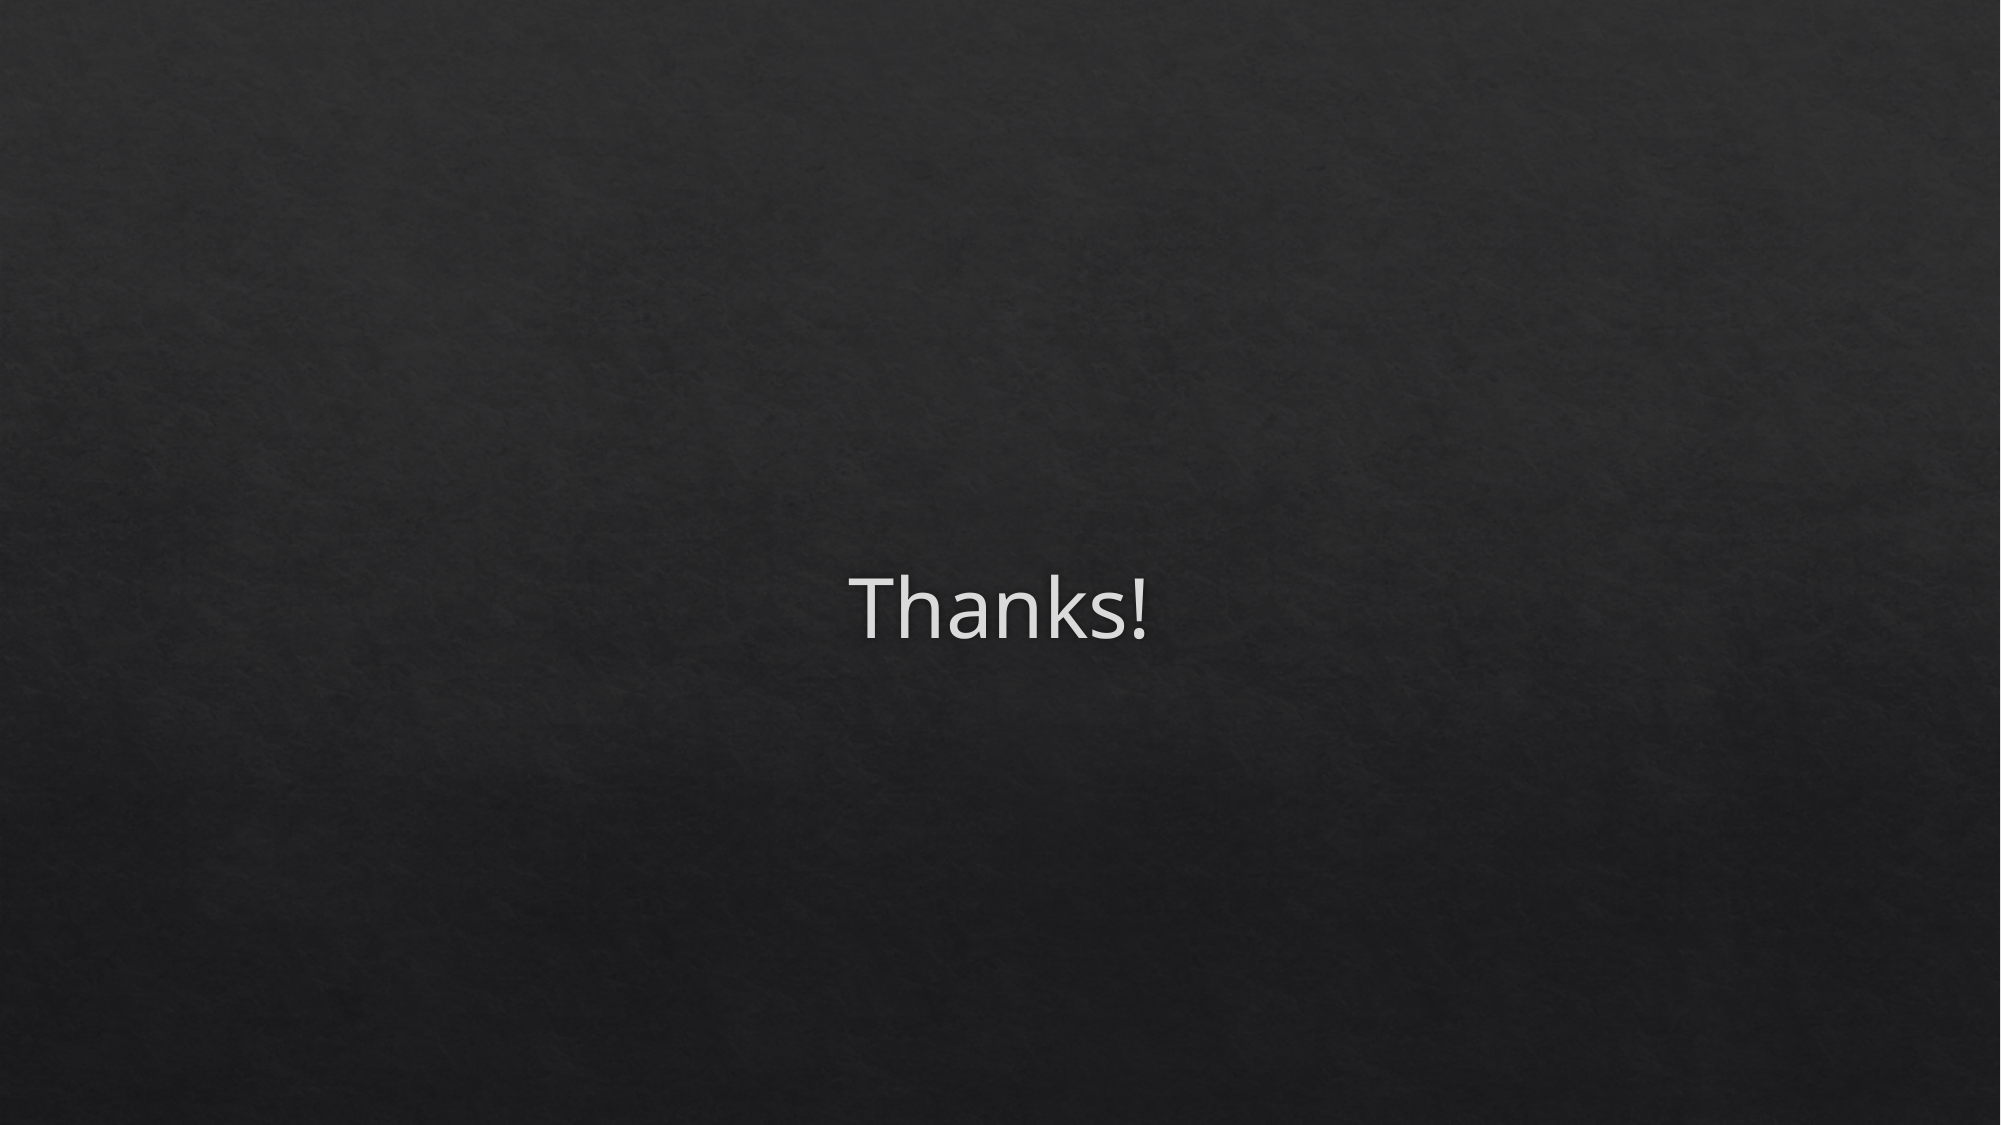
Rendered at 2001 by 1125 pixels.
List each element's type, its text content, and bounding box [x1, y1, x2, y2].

title Thanks! [150, 525, 1850, 685]
